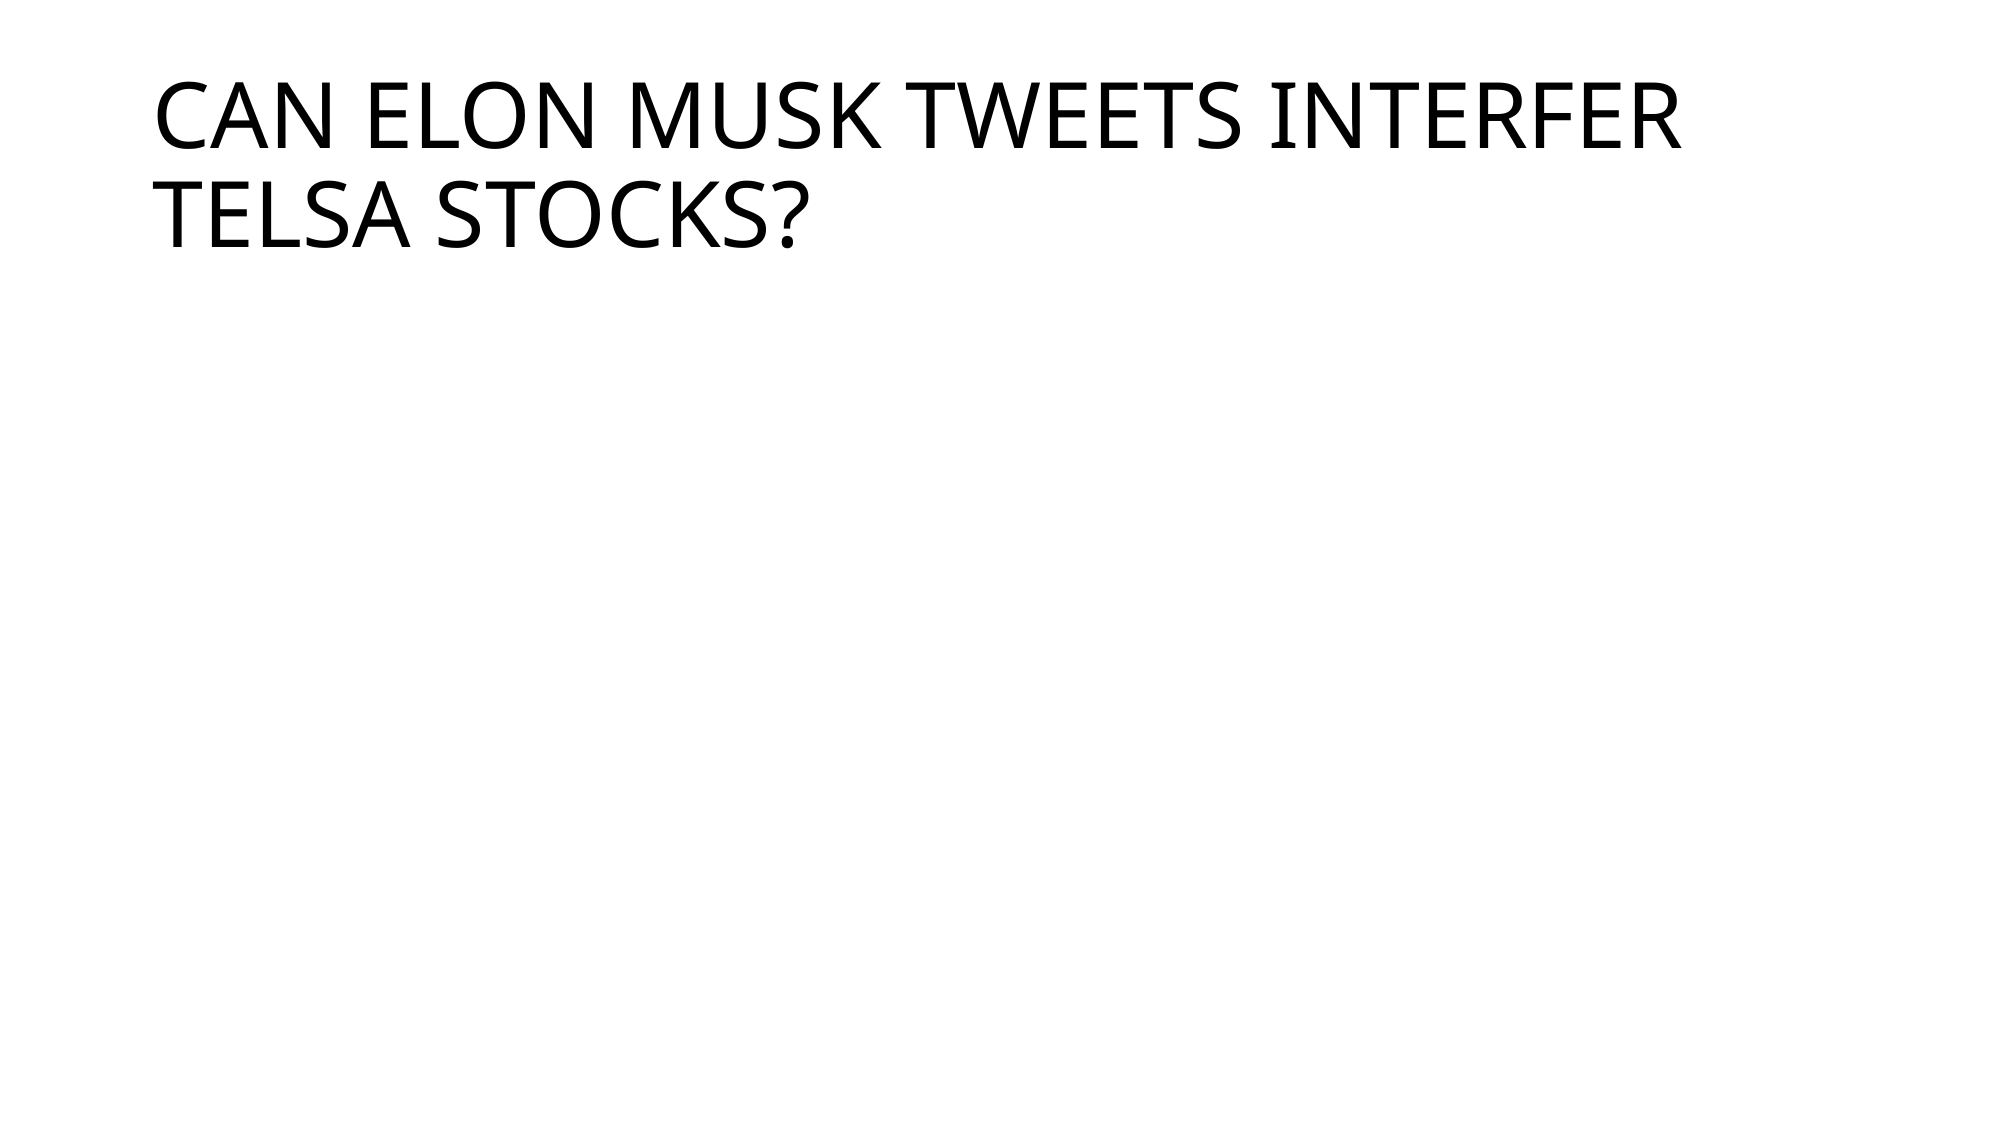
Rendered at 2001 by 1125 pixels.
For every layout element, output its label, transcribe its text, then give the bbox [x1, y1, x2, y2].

title CAN ELON MUSK TWEETS INTERFER TELSA STOCKS? [137, 59, 1863, 278]
